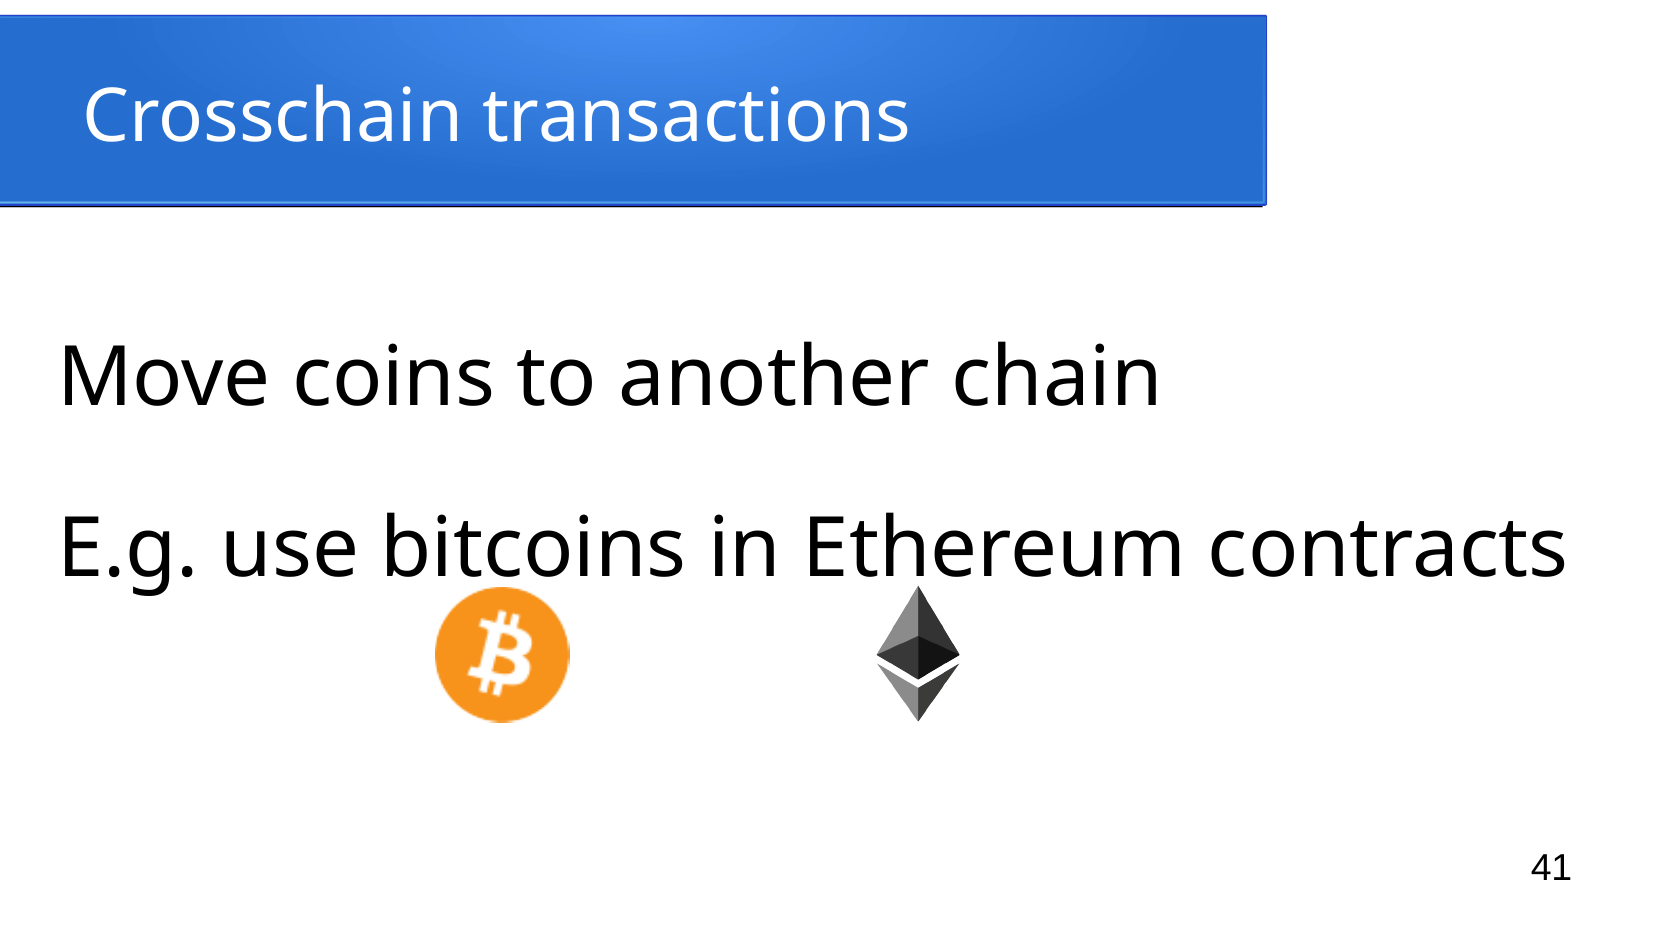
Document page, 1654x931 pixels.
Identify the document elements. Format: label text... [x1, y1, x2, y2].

picture [434, 586, 571, 723]
picture [875, 584, 961, 722]
picture [0, 13, 1270, 211]
text_box Move coins to another chain E.g. use bitcoins in Ethereum contracts [42, 314, 1636, 601]
text_box Crosschain transactions [82, 67, 1235, 157]
